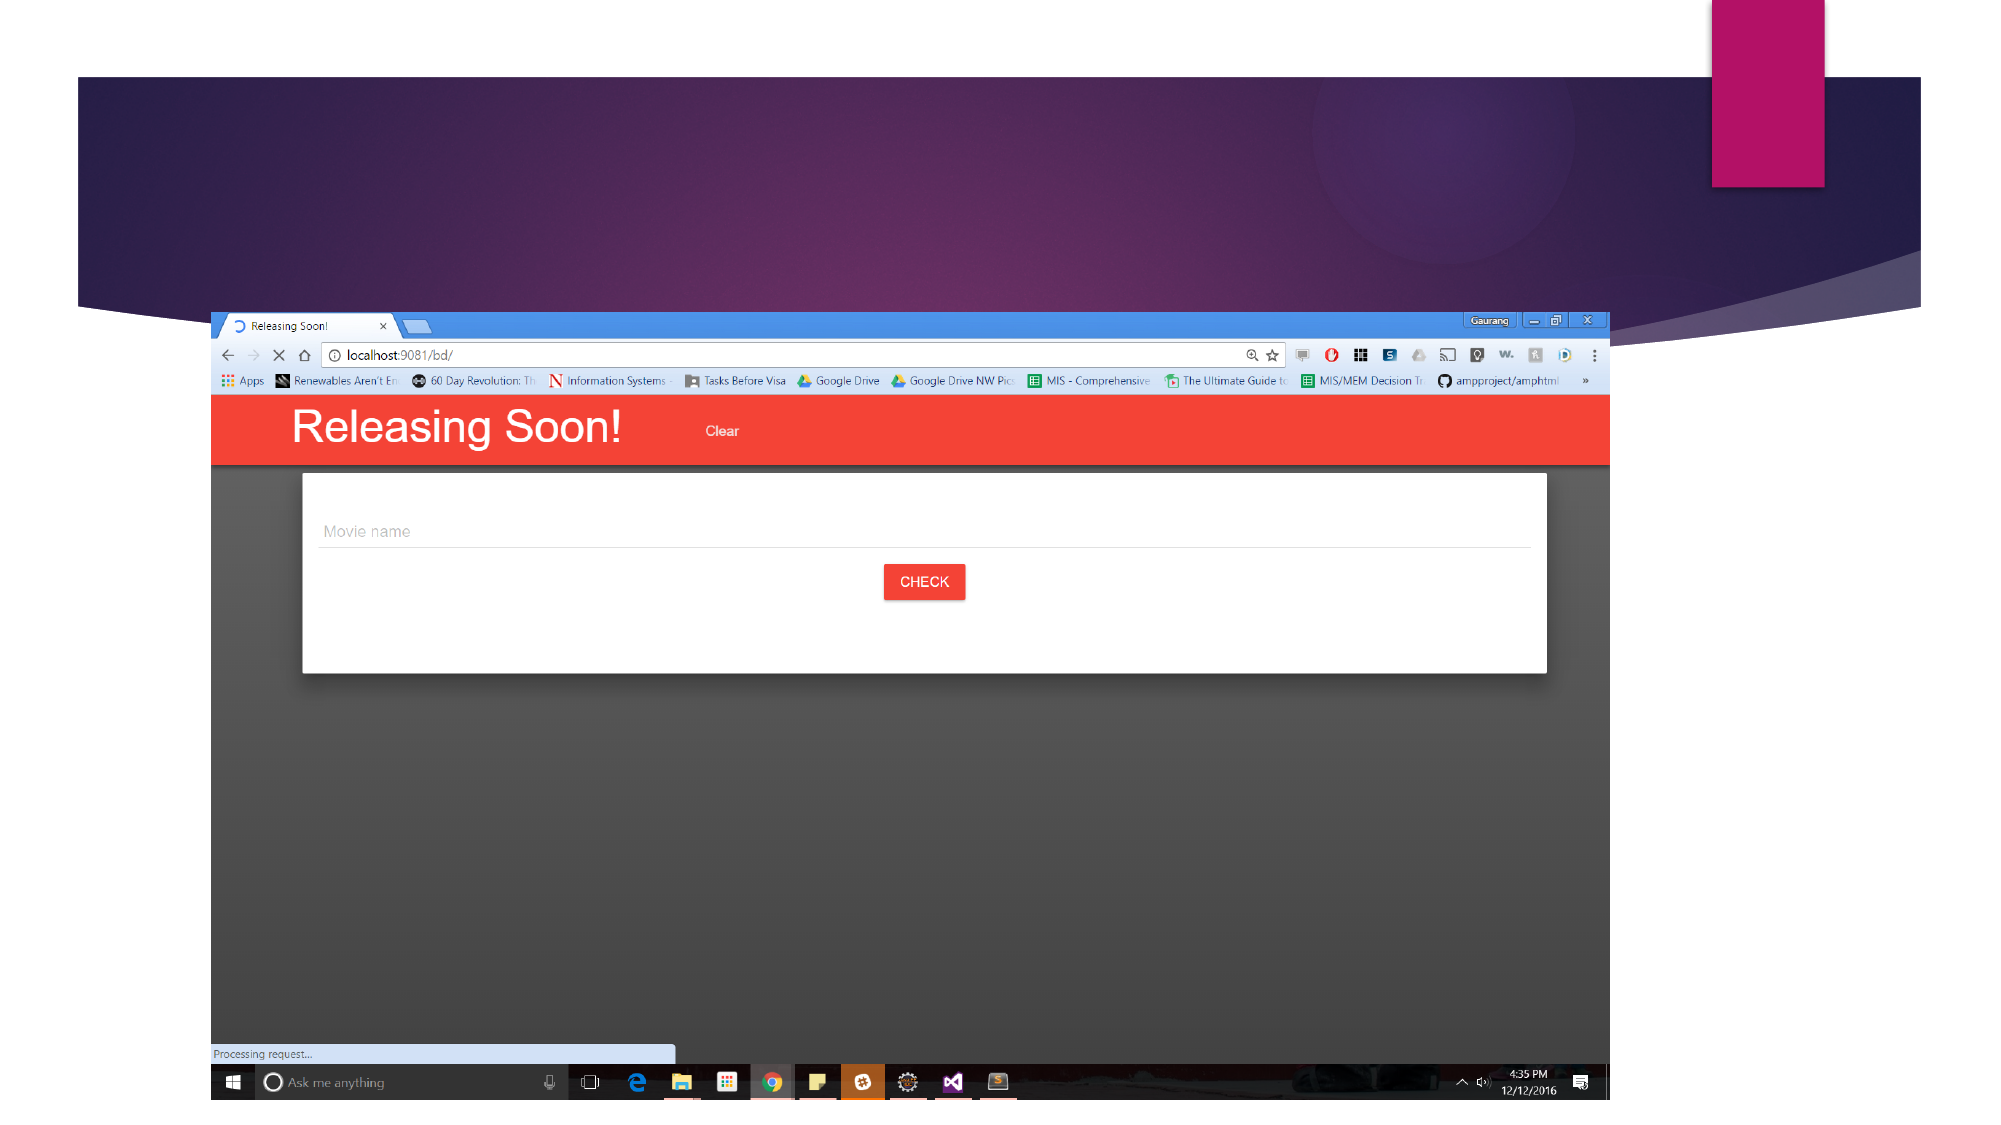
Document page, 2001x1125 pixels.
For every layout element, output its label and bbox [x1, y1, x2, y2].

list [211, 312, 1611, 1100]
